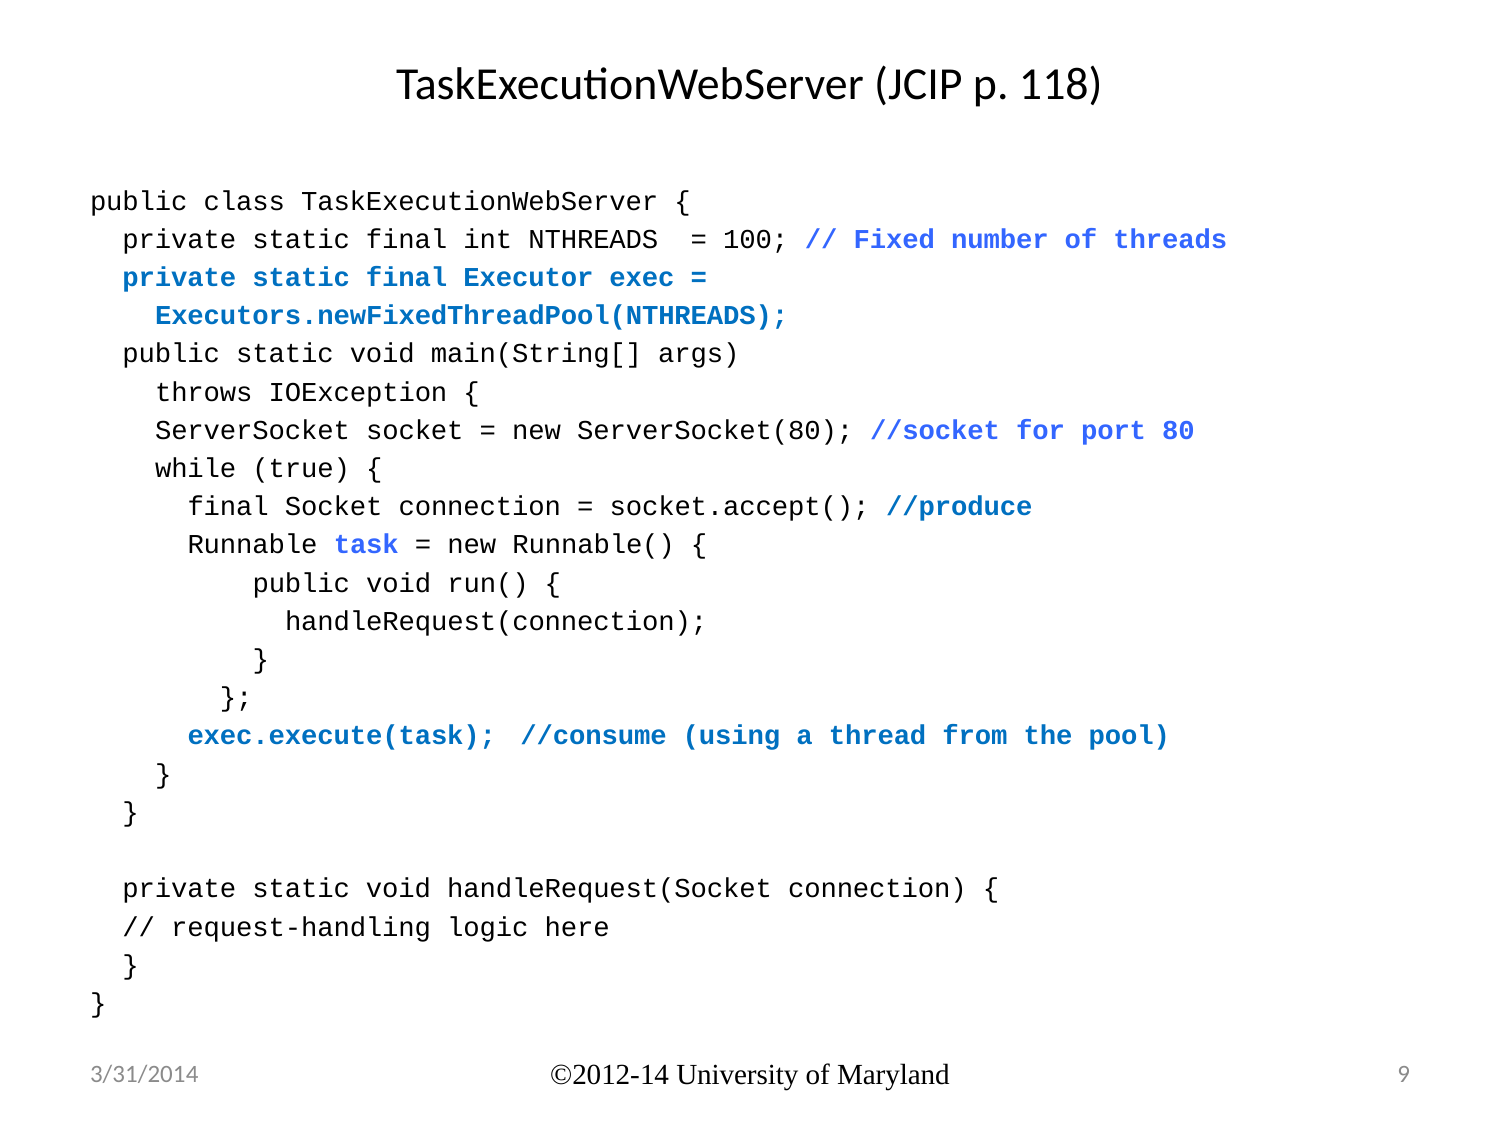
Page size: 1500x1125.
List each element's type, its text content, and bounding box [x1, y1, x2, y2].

title TaskExecutionWebServer (JCIP p. 118) [75, 45, 1425, 117]
list public class TaskExecutionWebServer { private static final int NTHREADS = 100; // Fixed number of threads private static final Executor exec = Executors.newFixedThreadPool(NTHREADS); public static void main(String[] args) throws IOException { ServerSocket socket = new ServerSocket(80); //socket for port 80 while (true) { final Socket connection = socket.accept(); //produce Runnable task = new Runnable() { public void run() { handleRequest(connection); } }; exec.execute(task); //consume (using a thread from the pool) } } private static void handleRequest(Socket connection) { // request-handling logic here } } [75, 175, 1425, 1043]
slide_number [75, 1042, 425, 1103]
footer ©2012-14 University of Maryland [512, 1042, 988, 1103]
slide_number 9 [1074, 1042, 1425, 1103]
